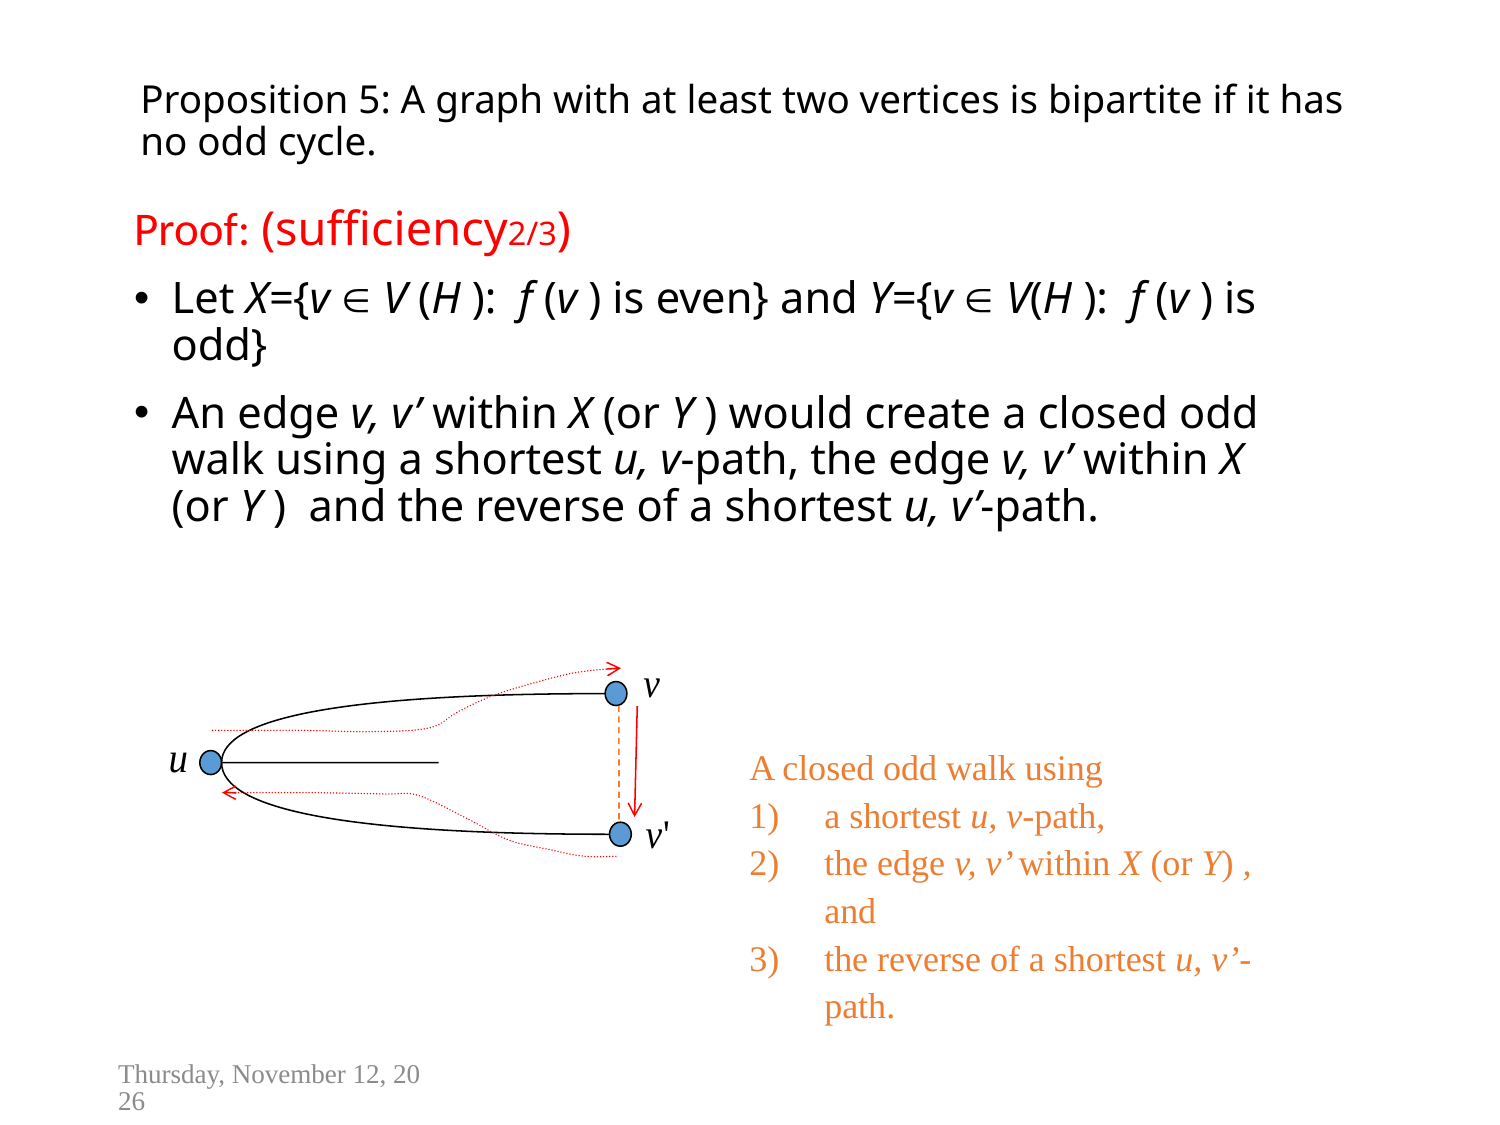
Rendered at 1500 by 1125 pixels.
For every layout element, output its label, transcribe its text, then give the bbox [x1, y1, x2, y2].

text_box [163, 670, 675, 859]
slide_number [103, 1042, 441, 1103]
list Proof: (sufficiency2/3) Let X={v  V (H ): f (v ) is even} and Y={v  V(H ): f (v ) is odd} An edge v, v’ within X (or Y ) would create a closed odd walk using a shortest u, v-path, the edge v, v’ within X (or Y ) and the reverse of a shortest u, v’-path. [119, 197, 1320, 652]
title Proposition 5: A graph with at least two vertices is bipartite if it has no odd cycle. [125, 72, 1401, 194]
text_box [595, 661, 622, 670]
text_box A closed odd walk using a shortest u, v-path, the edge v, v’ within X (or Y) , and the reverse of a shortest u, v’-path. [734, 733, 1325, 1034]
